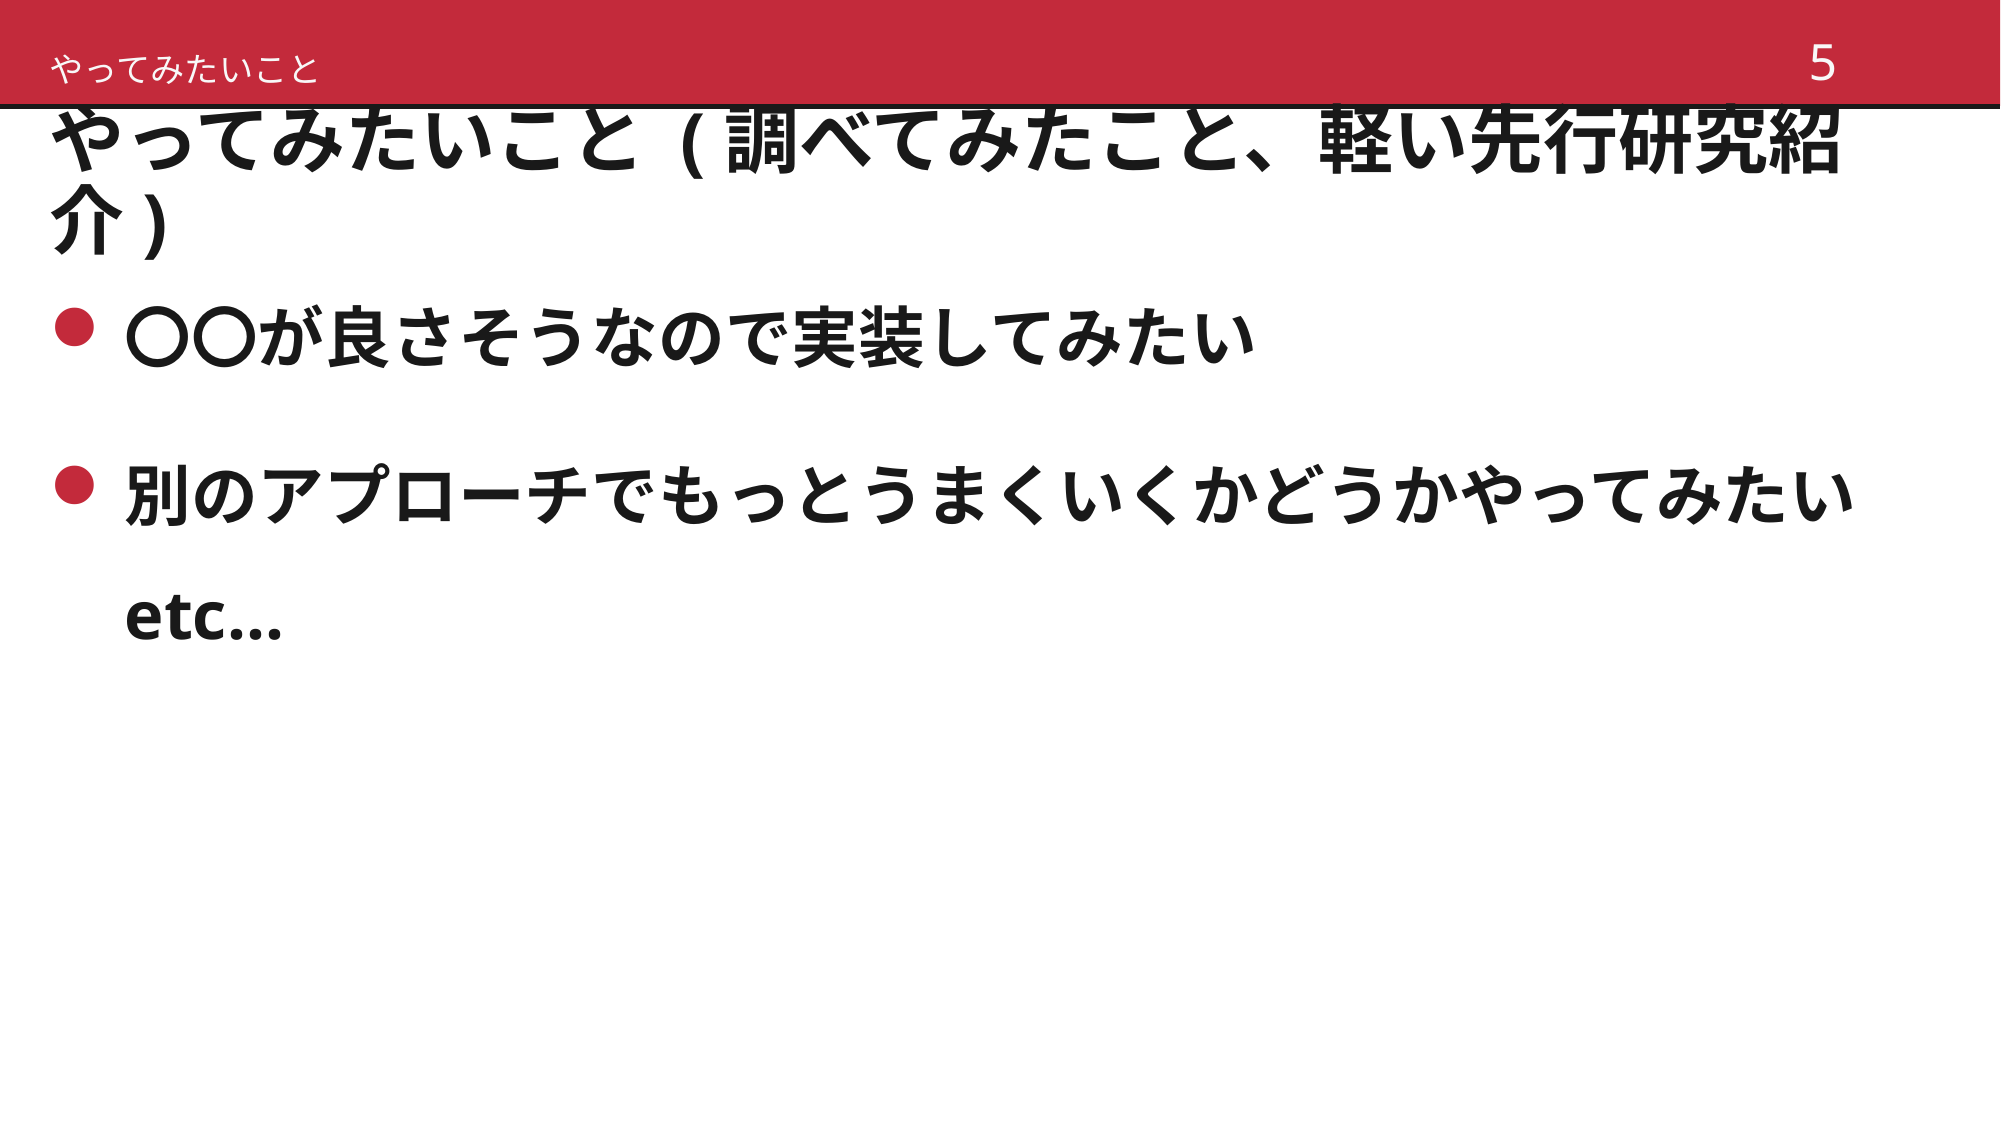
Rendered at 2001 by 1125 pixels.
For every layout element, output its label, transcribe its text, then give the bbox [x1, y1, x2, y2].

list やってみたいこと [34, 20, 1886, 98]
list 〇〇が良さそうなので実装してみたい 別のアプローチでもっとうまくいくかどうかやってみたいetc... [34, 248, 1966, 1111]
title やってみたいこと (調べてみたこと、軽い先行研究紹介) [34, 106, 1966, 248]
